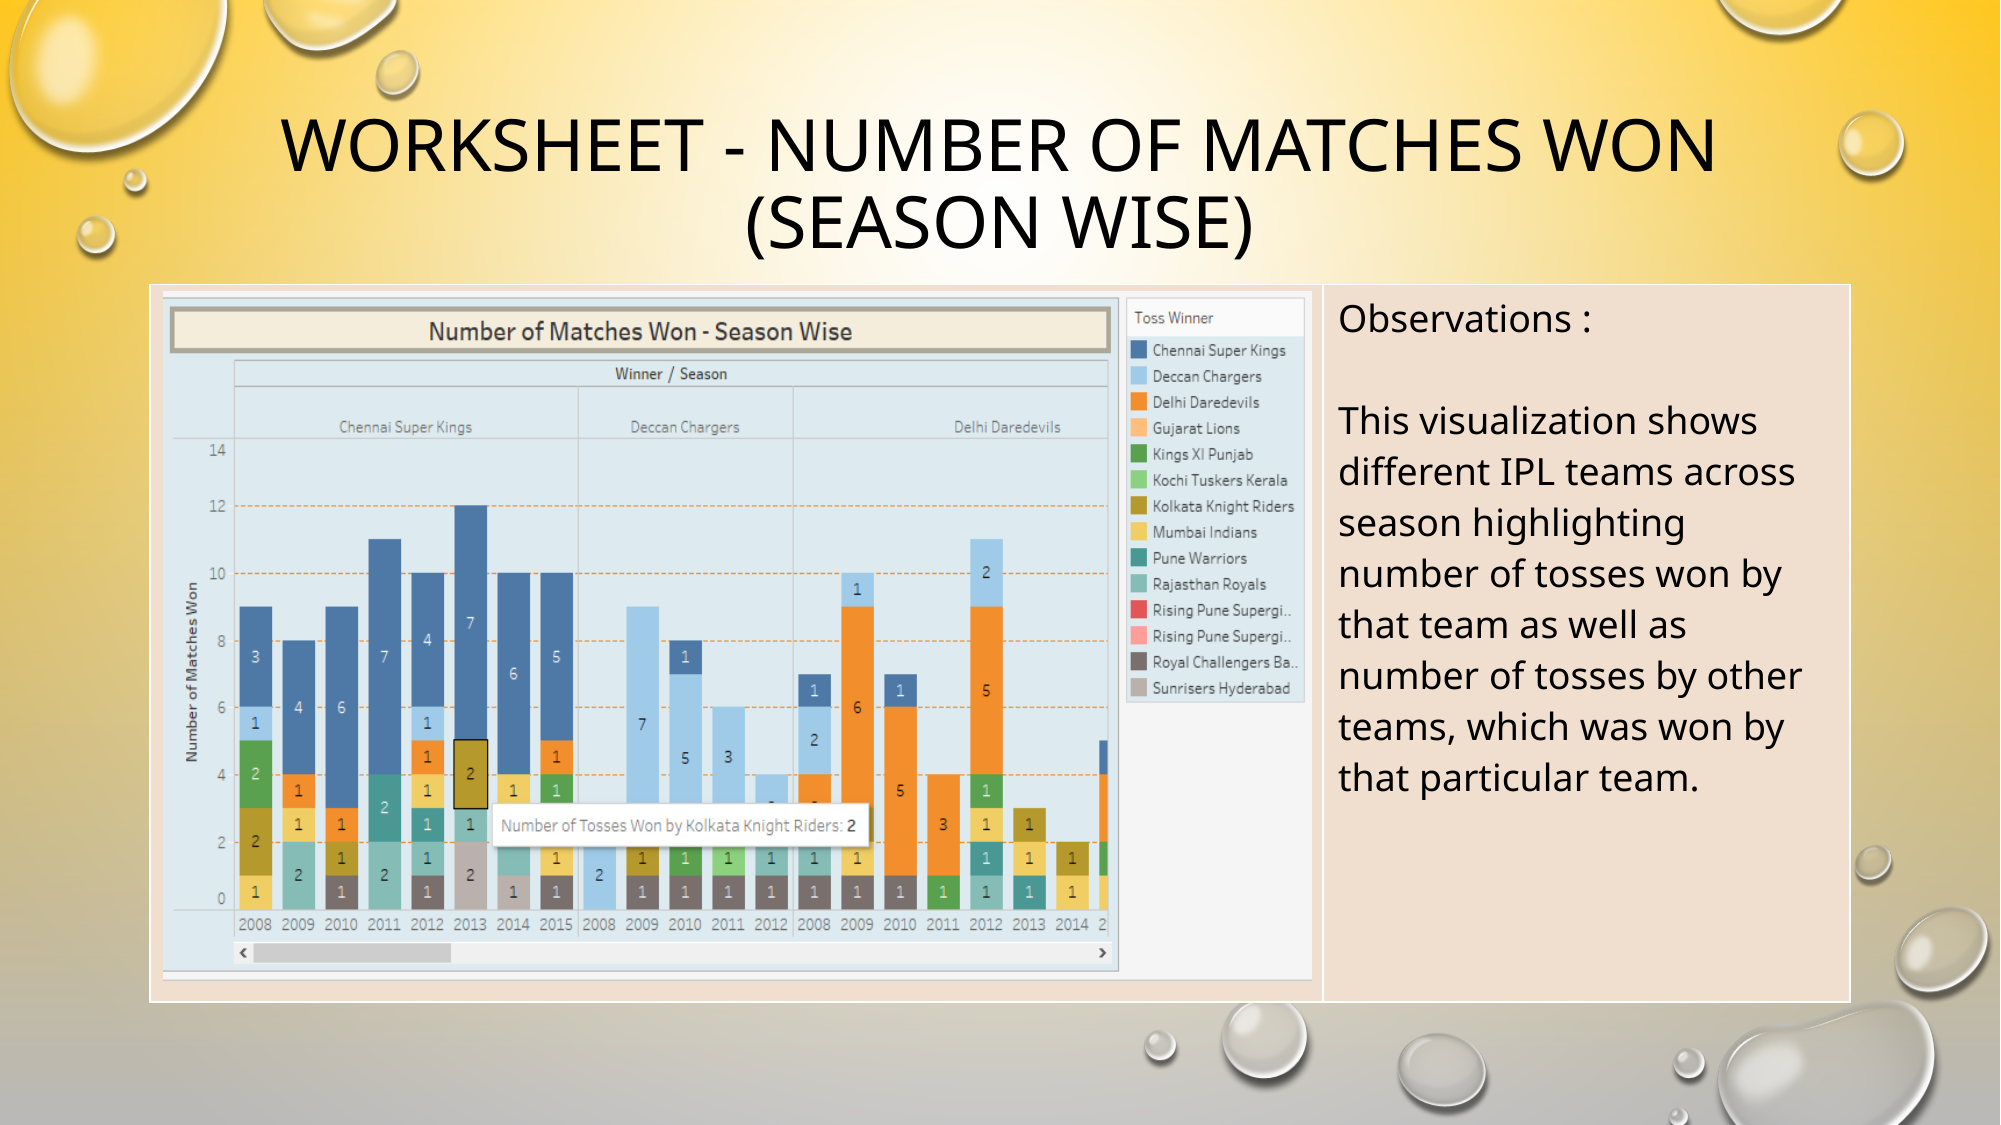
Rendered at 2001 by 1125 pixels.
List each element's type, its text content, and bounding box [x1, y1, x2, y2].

slide_number 18 [1724, 1003, 1851, 1025]
picture [0, 0, 2000, 1125]
table_header Observations : This visualization shows different IPL teams across season highlighting number of tosses won by that team as well as number of tosses by other teams, which was won by that particular team. [1324, 285, 1849, 1001]
table_header [151, 285, 1322, 1001]
title Worksheet - Number of matches won (season wise) [149, 101, 1851, 272]
